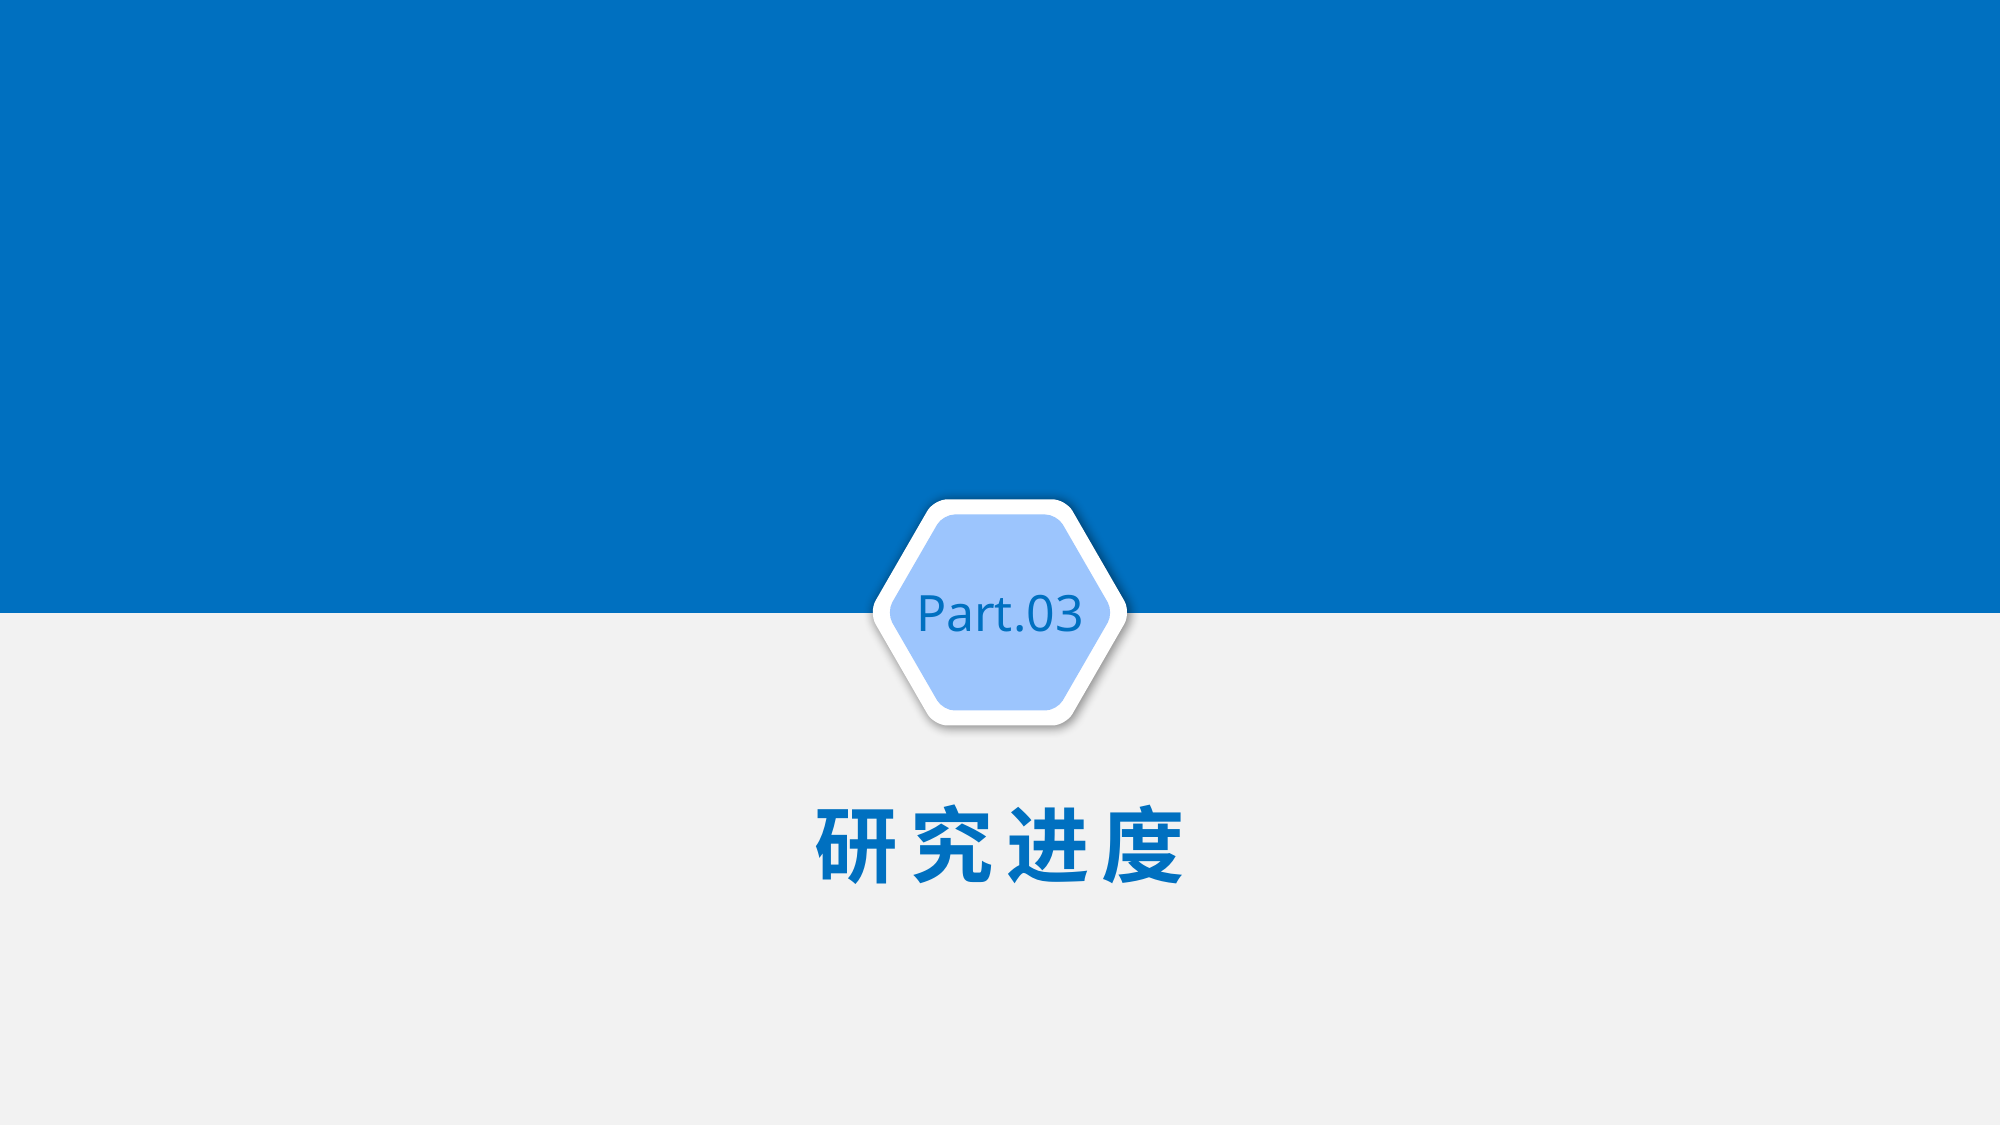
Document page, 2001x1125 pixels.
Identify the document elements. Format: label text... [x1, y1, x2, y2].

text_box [872, 499, 1127, 726]
text_box [0, 0, 2000, 614]
text_box 研究进度 [545, 785, 1455, 901]
